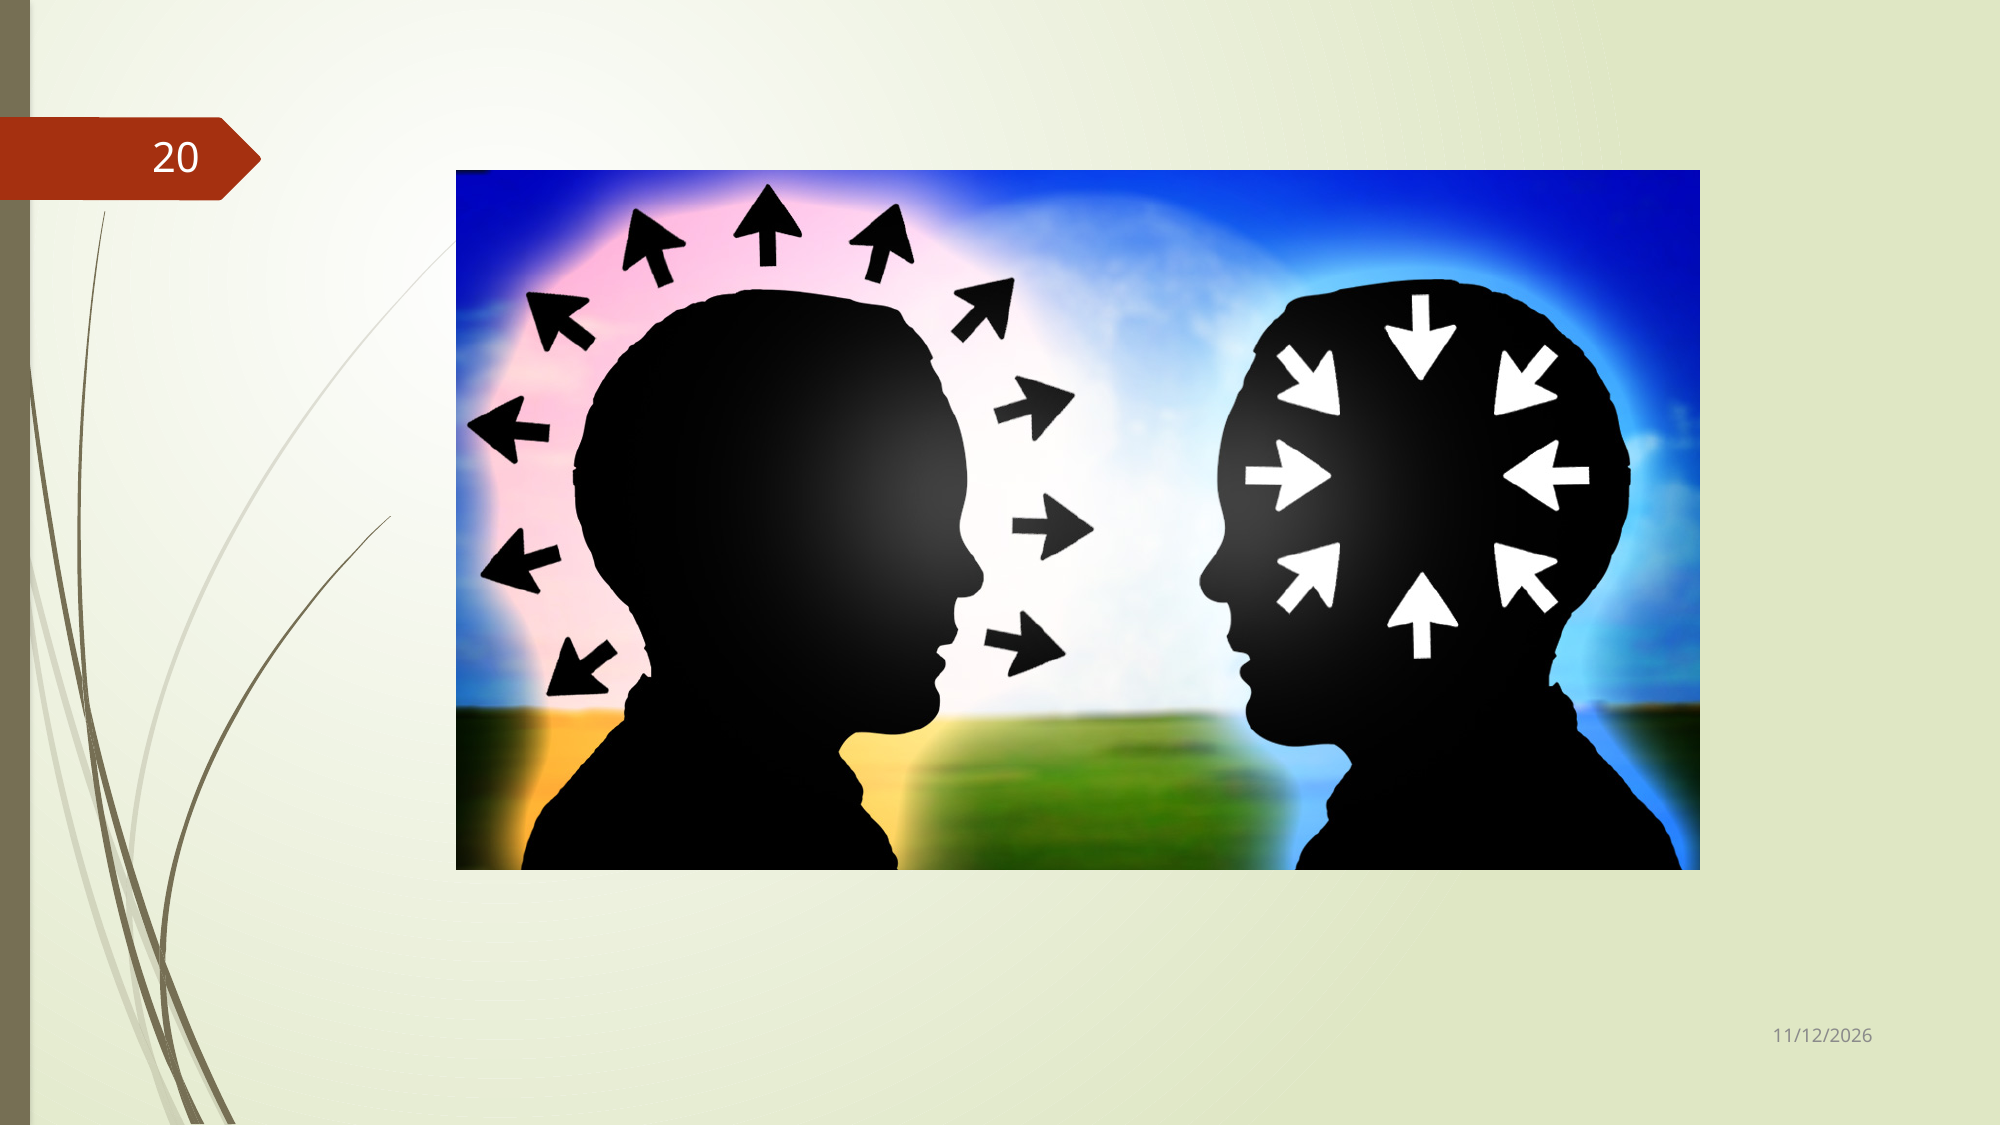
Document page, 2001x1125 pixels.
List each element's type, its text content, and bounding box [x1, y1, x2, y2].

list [455, 169, 1700, 870]
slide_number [1699, 1005, 1888, 1067]
slide_number 20 [87, 129, 216, 190]
